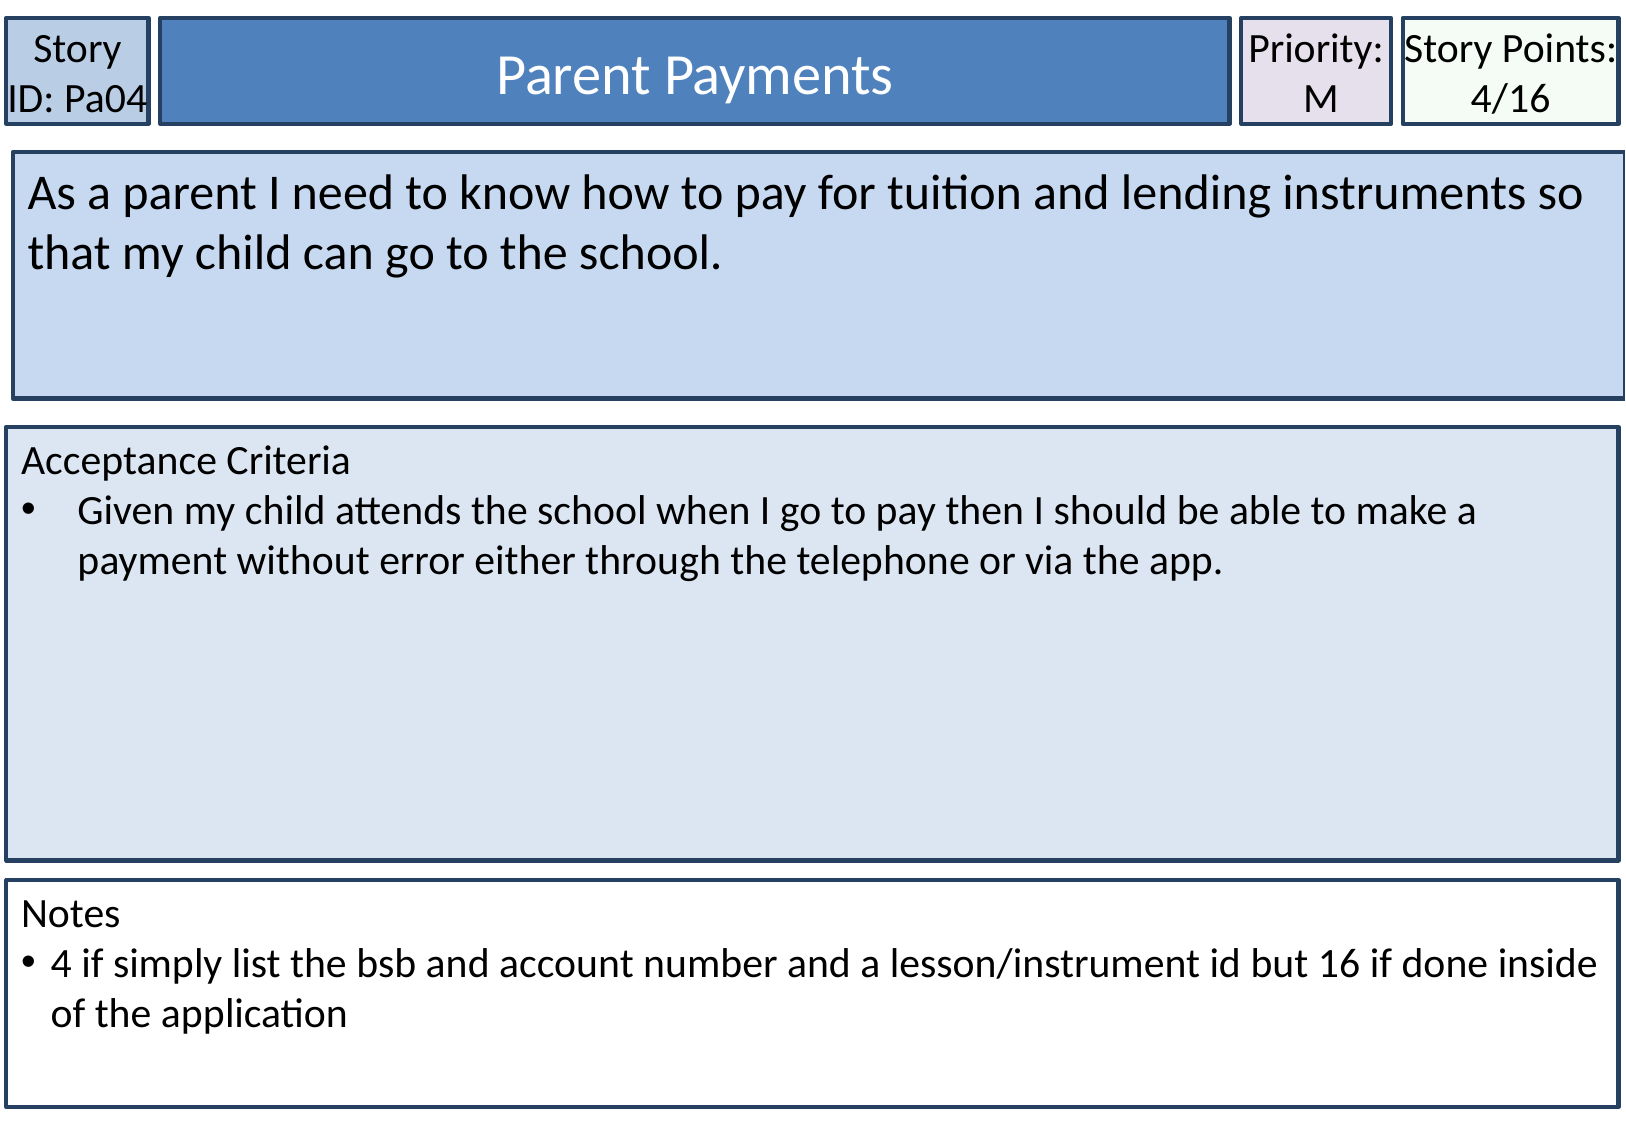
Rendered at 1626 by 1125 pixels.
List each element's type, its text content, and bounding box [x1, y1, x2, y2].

text_box Acceptance Criteria Given my child attends the school when I go to pay then I should be able to make a payment without error either through the telephone or via the app. [4, 425, 1621, 863]
text_box Notes 4 if simply list the bsb and account number and a lesson/instrument id but 16 if done inside of the application [4, 878, 1621, 1109]
text_box As a parent I need to know how to pay for tuition and lending instruments so that my child can go to the school. [11, 150, 1625, 401]
text_box Parent Payments [158, 16, 1232, 126]
text_box Story ID: Pa04 [4, 16, 151, 126]
text_box Priority: M [1239, 16, 1393, 126]
text_box Story Points: 4/16 [1401, 16, 1621, 126]
